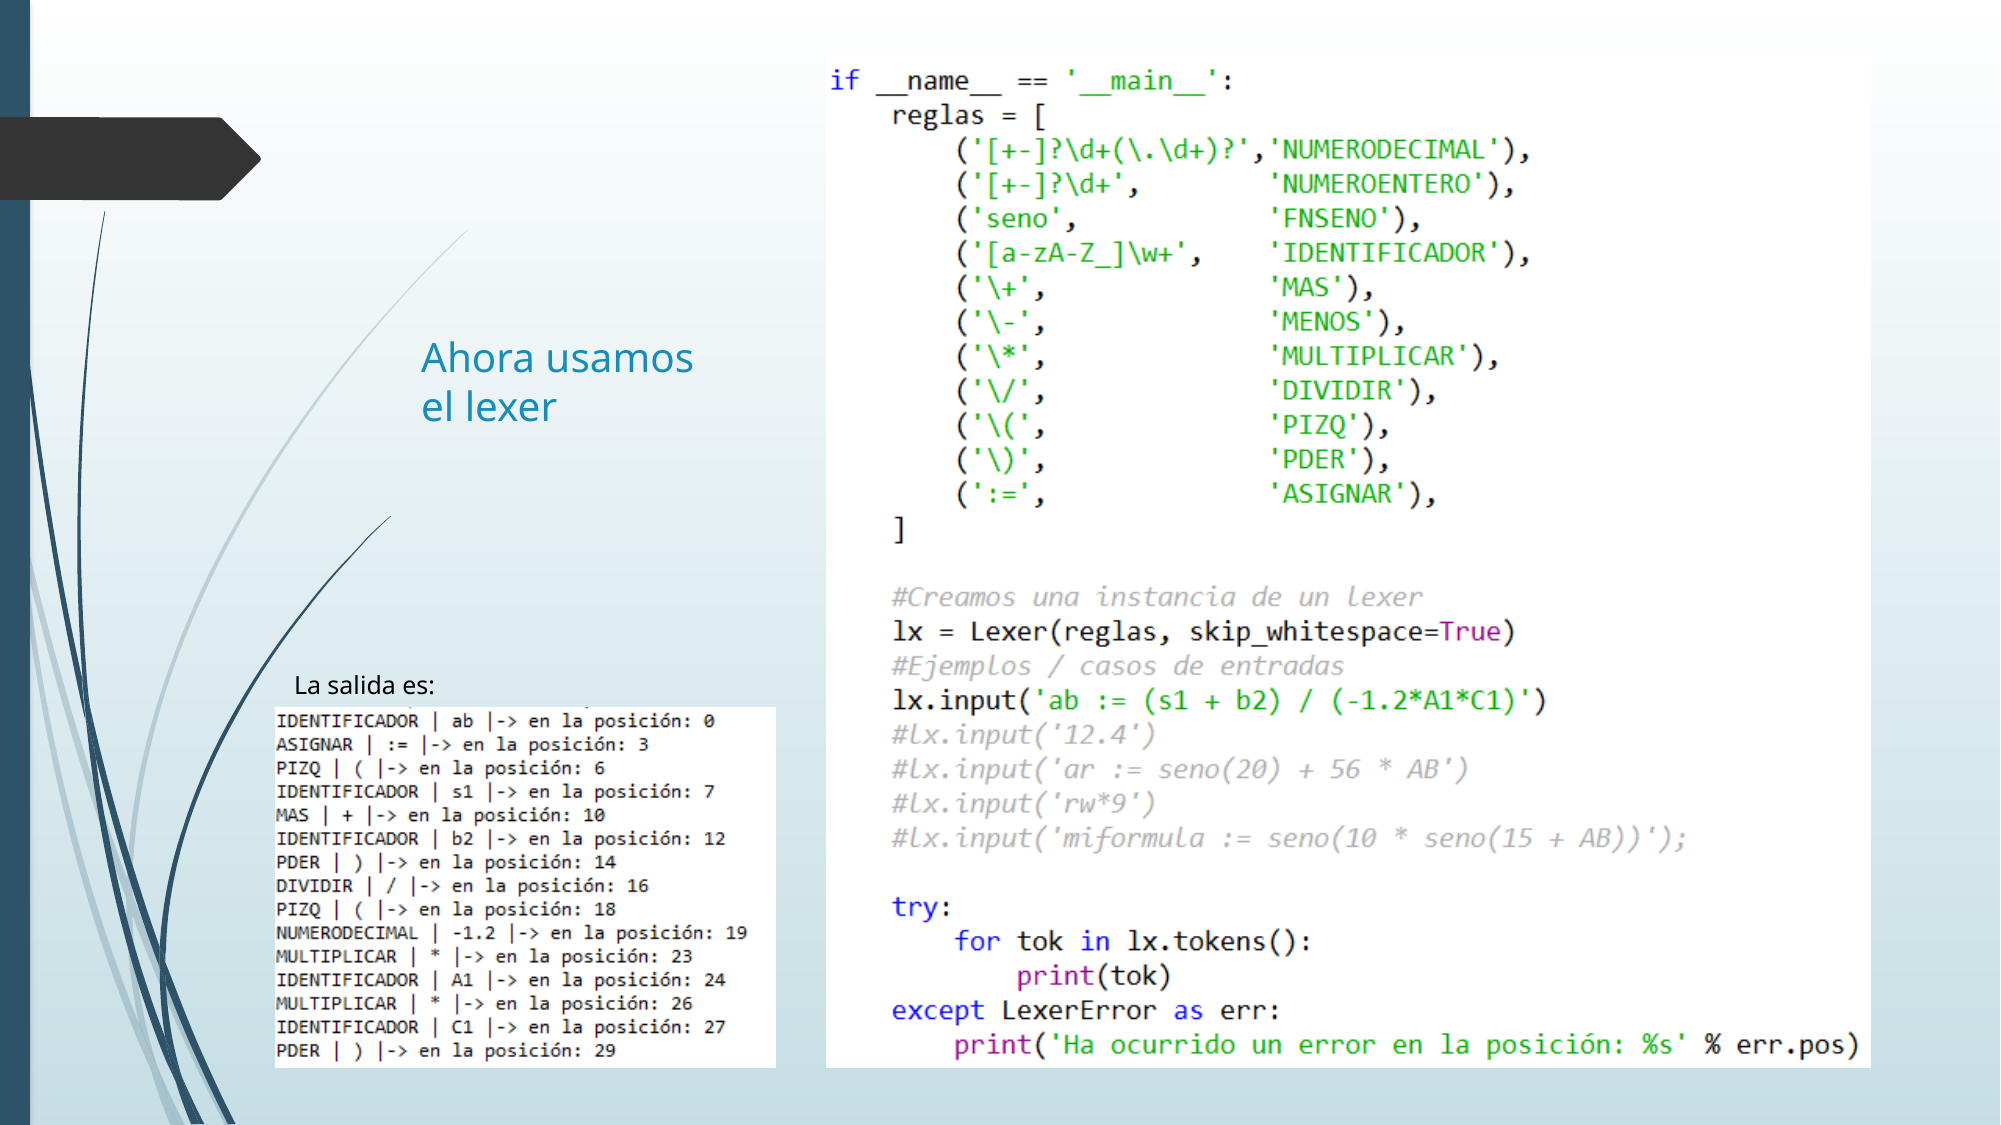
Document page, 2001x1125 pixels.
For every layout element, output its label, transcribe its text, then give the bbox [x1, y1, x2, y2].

picture [275, 707, 777, 1068]
picture [826, 57, 1871, 1068]
text_box La salida es: [279, 662, 451, 706]
title Ahora usamos el lexer [405, 324, 715, 535]
